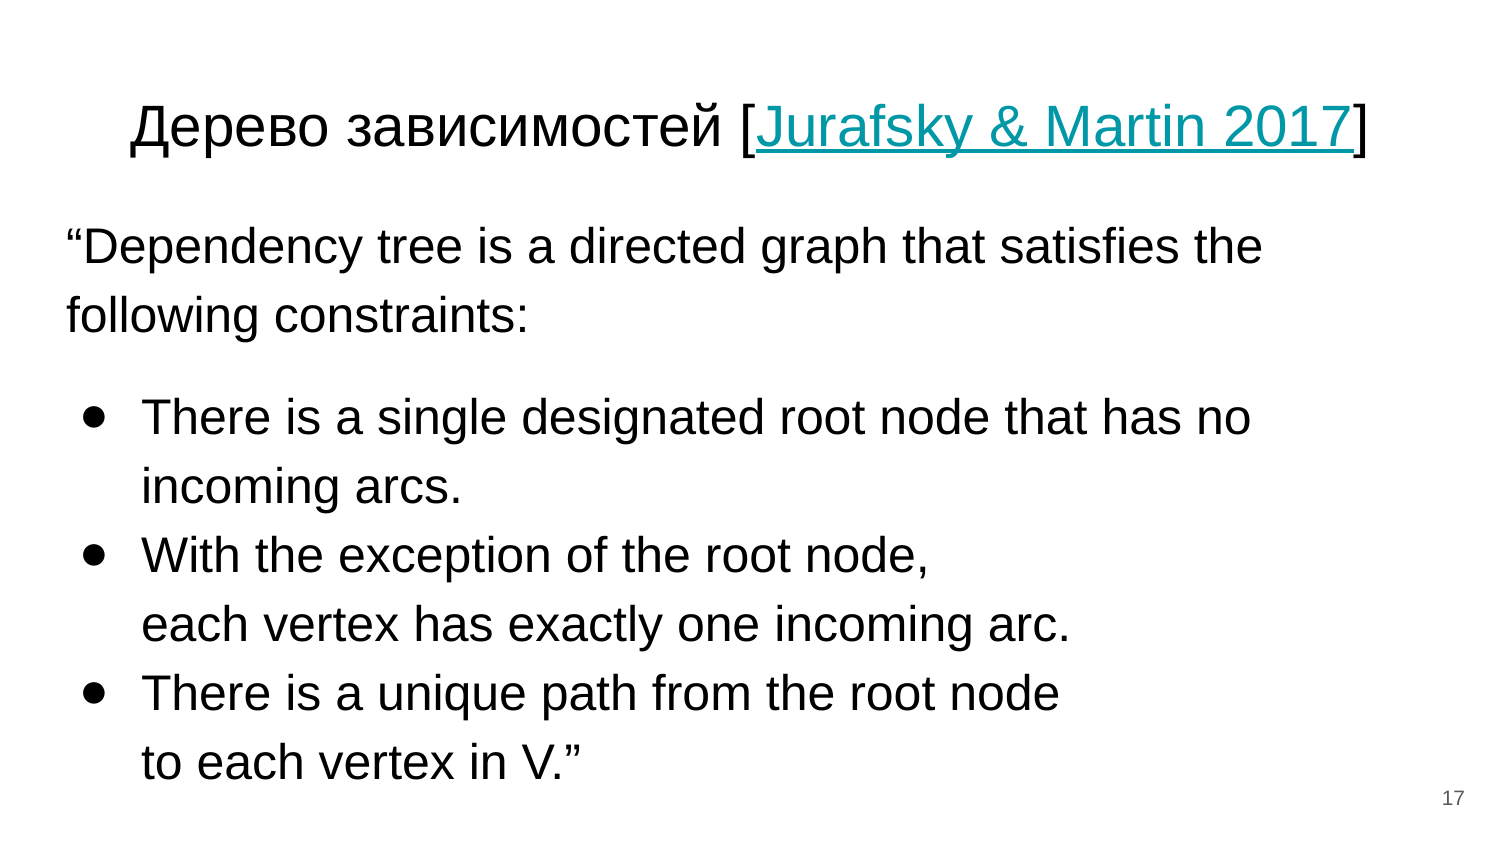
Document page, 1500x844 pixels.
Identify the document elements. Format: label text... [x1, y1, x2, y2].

title Дерево зависимостей [Jurafsky & Martin 2017] [51, 72, 1449, 167]
list “Dependency tree is a directed graph that satisfies the following constraints: There is a single designated root node that has no incoming arcs. With the exception of the root node, each vertex has exactly one incoming arc. There is a unique path from the root node to each vertex in V.” [51, 189, 1449, 750]
slide_number ‹#› [1389, 764, 1480, 830]
